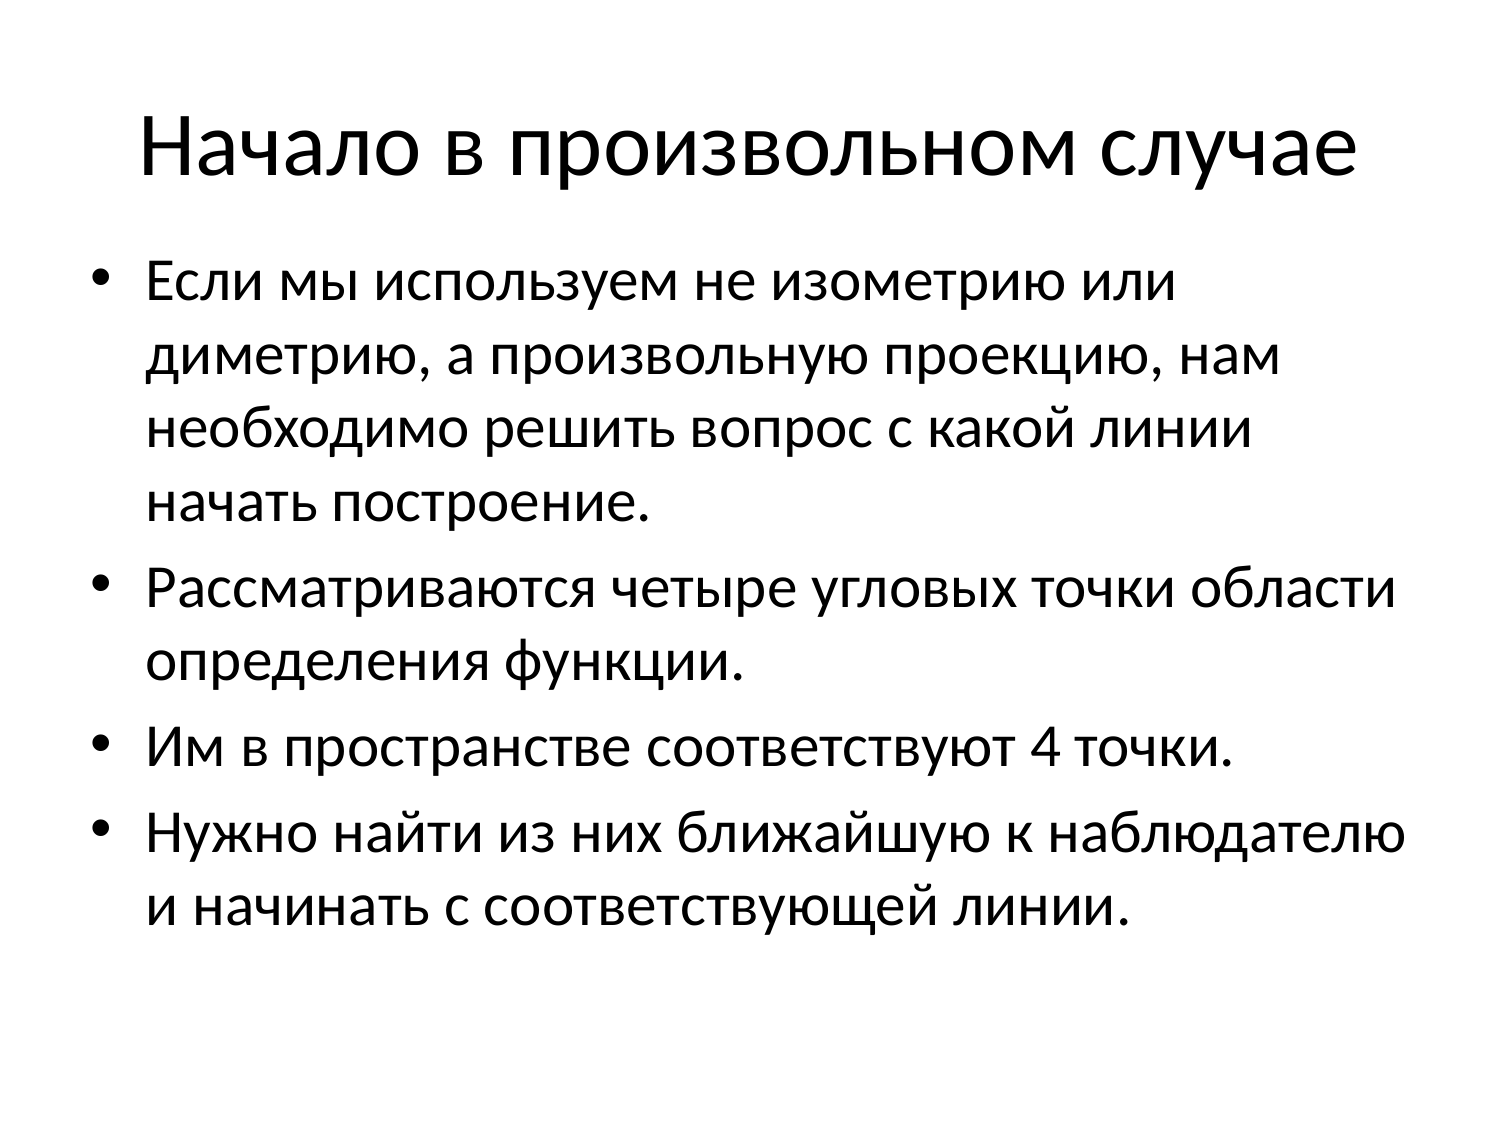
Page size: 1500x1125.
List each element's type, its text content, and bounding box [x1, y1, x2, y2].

list Если мы используем не изометрию или диметрию, а произвольную проекцию, нам необходимо решить вопрос с какой линии начать построение. Рассматриваются четыре угловых точки области определения функции. Им в пространстве соответствуют 4 точки. Нужно найти из них ближайшую к наблюдателю и начинать с соответствующей линии. [75, 231, 1425, 1005]
title Начало в произвольном случае [75, 45, 1425, 231]
